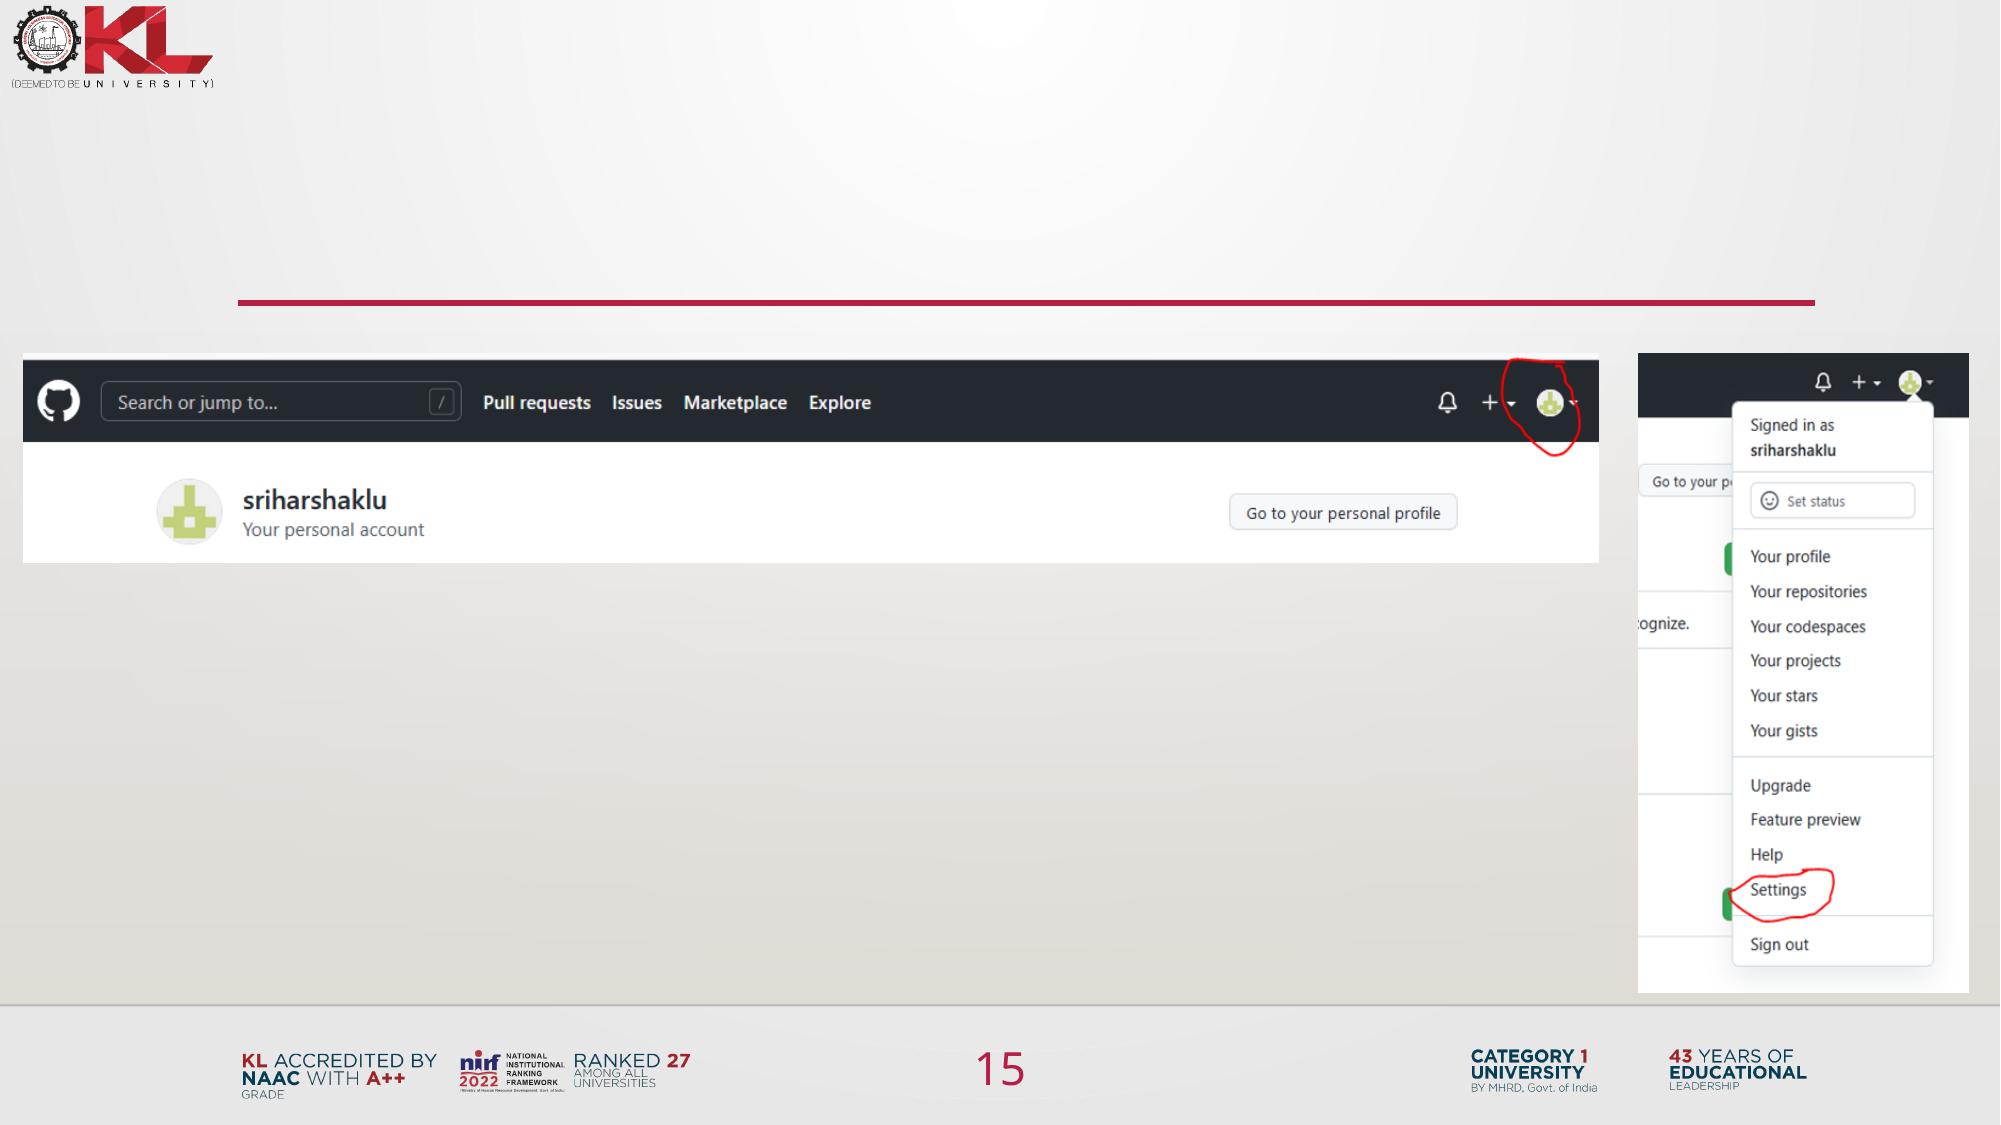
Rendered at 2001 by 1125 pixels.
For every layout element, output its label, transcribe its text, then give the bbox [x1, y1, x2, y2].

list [23, 353, 1599, 563]
picture [1447, 1045, 1814, 1101]
slide_number 15 [933, 1031, 1067, 1115]
picture [1638, 353, 1969, 993]
picture [12, 5, 213, 88]
picture [238, 1045, 716, 1103]
